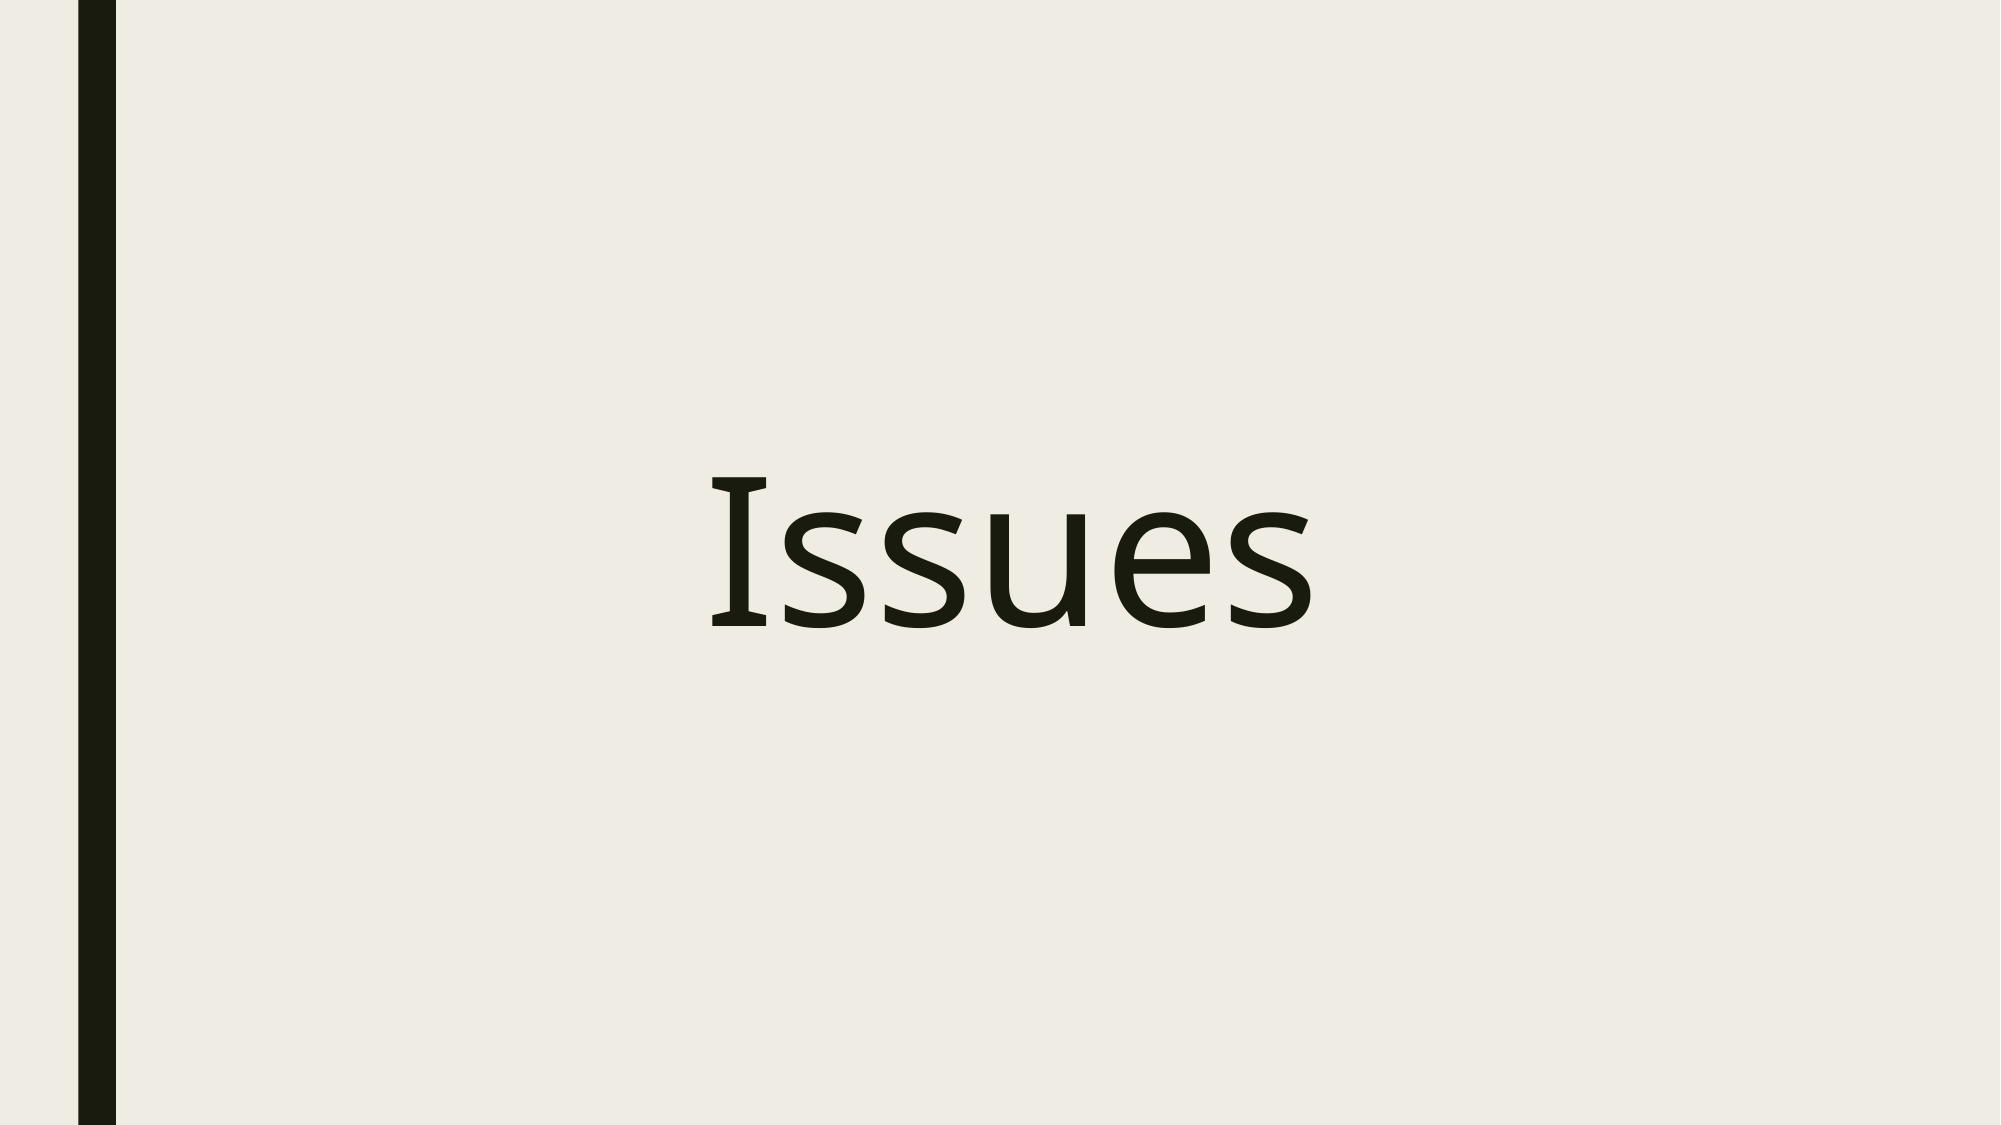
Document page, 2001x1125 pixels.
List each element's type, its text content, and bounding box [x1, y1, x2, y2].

title Issues [225, 440, 1800, 685]
